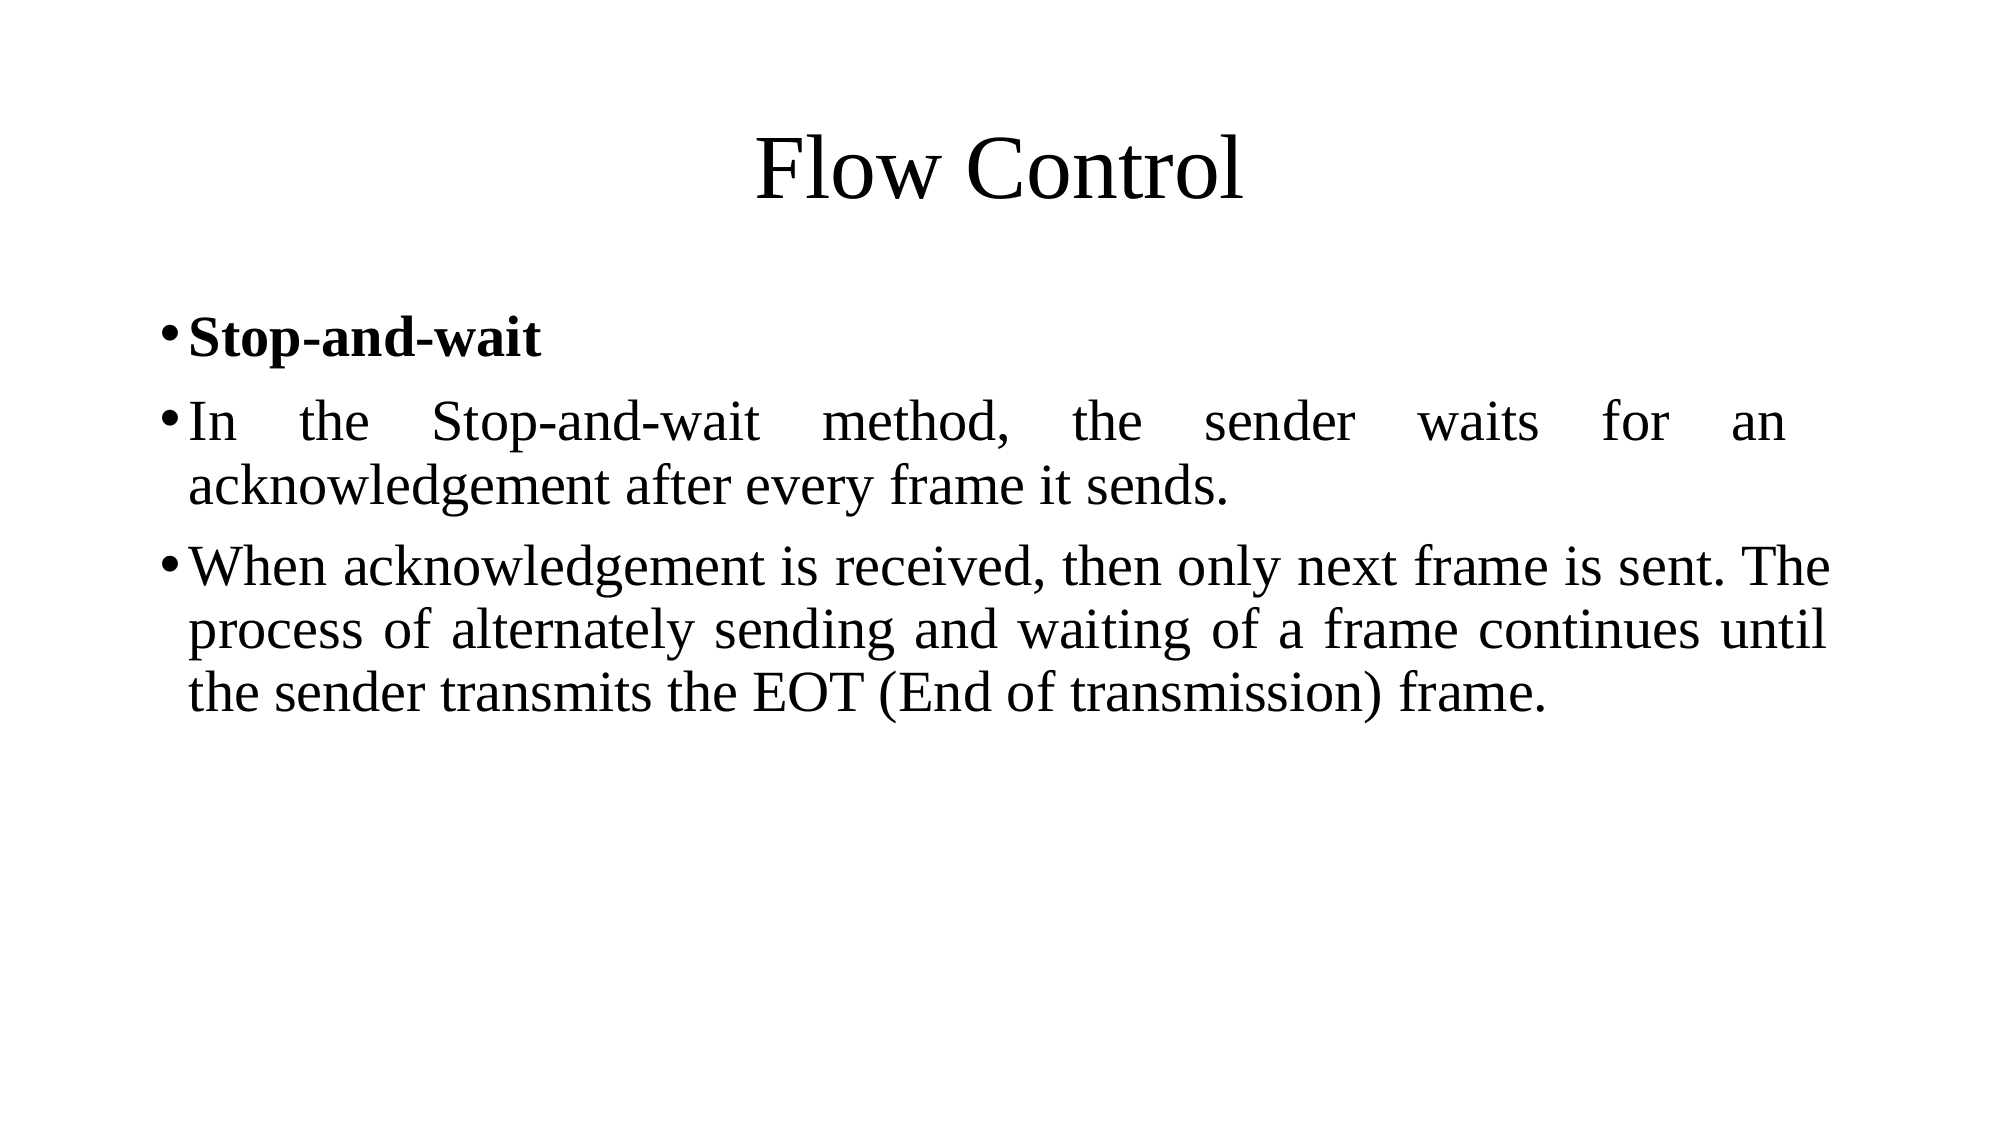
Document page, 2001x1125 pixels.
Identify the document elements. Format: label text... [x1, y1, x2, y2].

text_box Stop-and-wait In the Stop-and-wait method, the sender waits for an acknowledgement after every frame it sends. When acknowledgement is received, then only next frame is sent. The process of alternately sending and waiting of a frame continues until the sender transmits the EOT (End of transmission) frame. [158, 282, 1849, 724]
title Flow Control [752, 104, 1248, 295]
